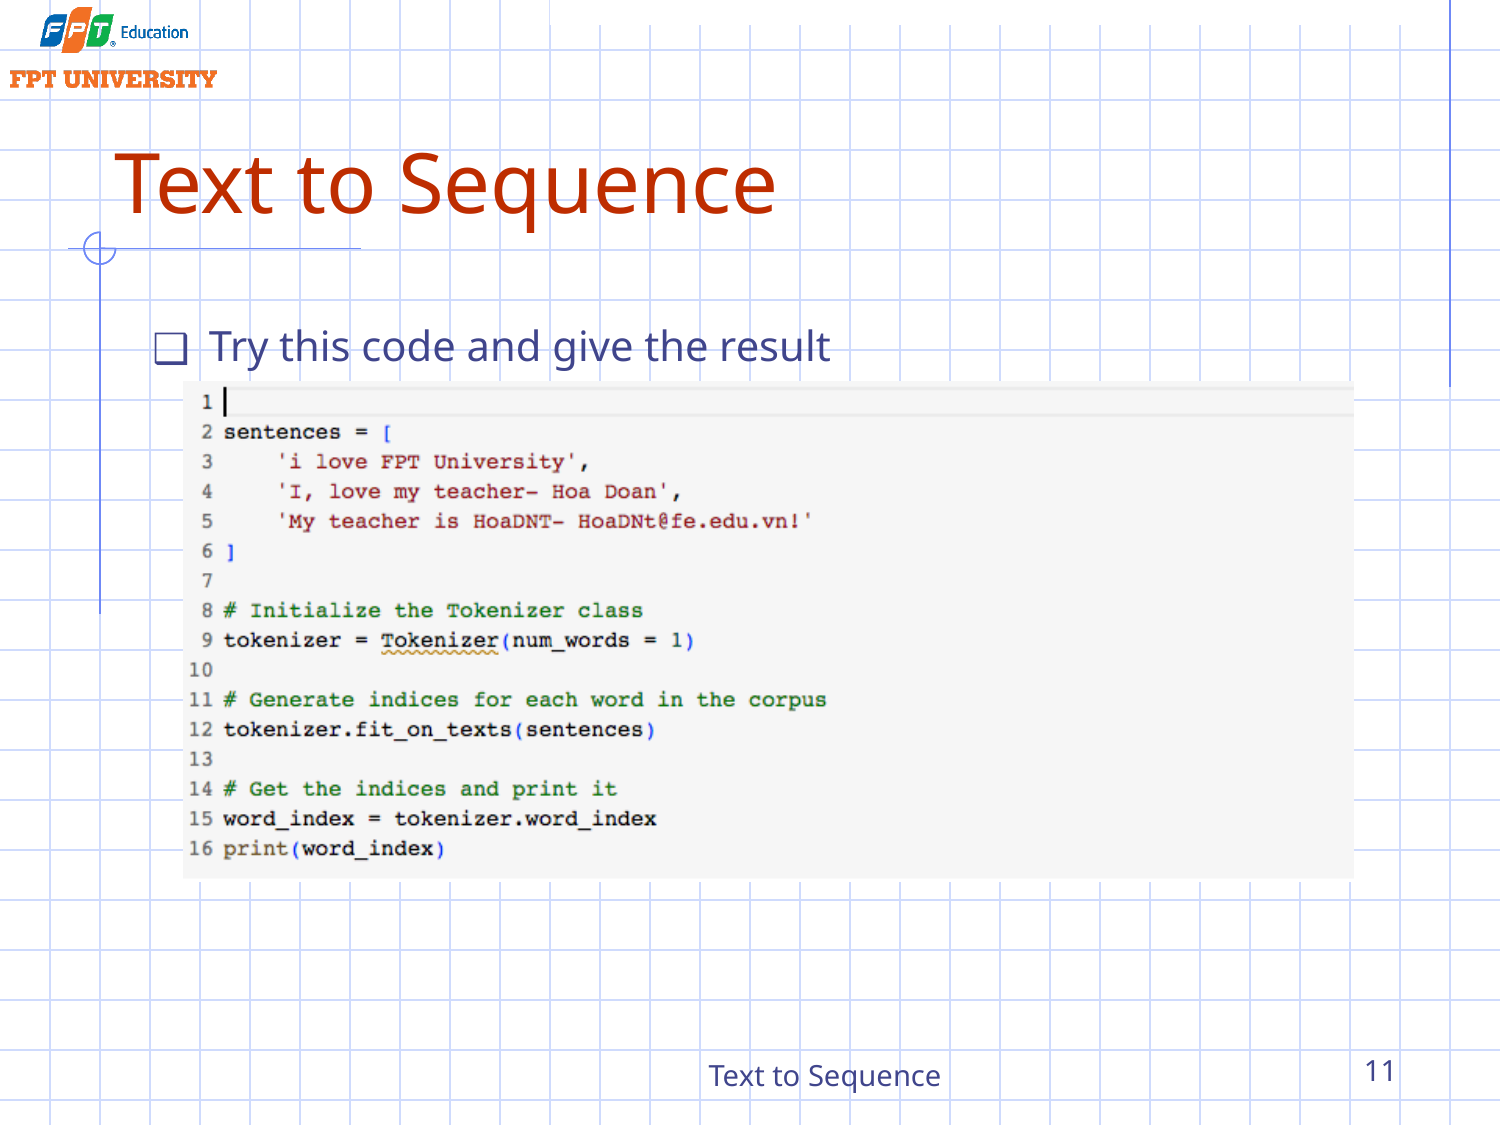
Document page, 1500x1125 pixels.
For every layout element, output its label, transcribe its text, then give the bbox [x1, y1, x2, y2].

picture [10, 6, 217, 88]
title Text to Sequence [99, 50, 1438, 238]
text_box Text to Sequence [587, 1024, 1063, 1100]
picture [183, 380, 1355, 882]
text_box ‹#› [1099, 1024, 1413, 1100]
list Try this code and give the result [137, 287, 1375, 988]
